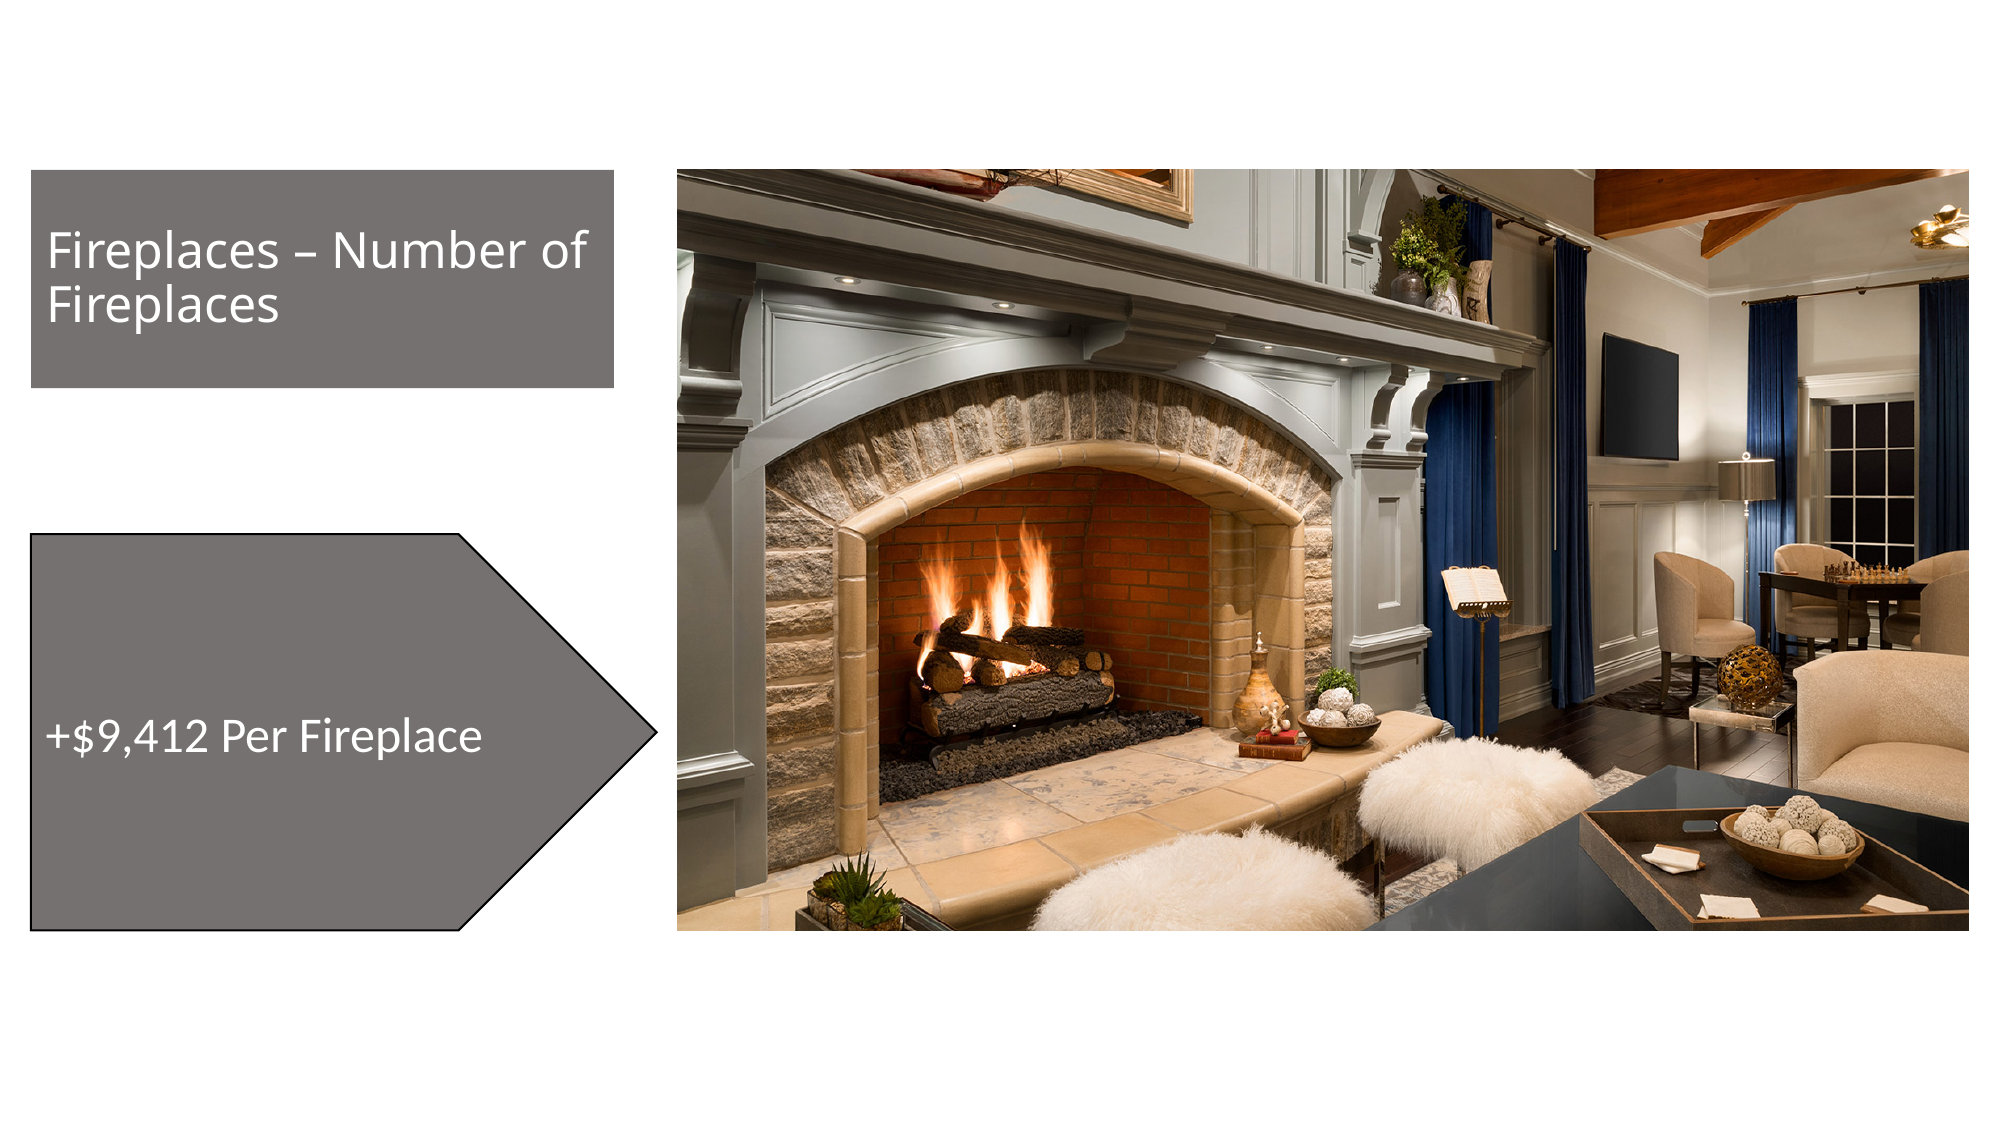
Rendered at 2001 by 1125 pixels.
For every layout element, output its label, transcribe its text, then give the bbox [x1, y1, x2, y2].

text_box Fireplaces – Number of Fireplaces [31, 169, 614, 389]
text_box +$9,412 Per Fireplace [29, 533, 659, 932]
picture [677, 169, 1969, 931]
